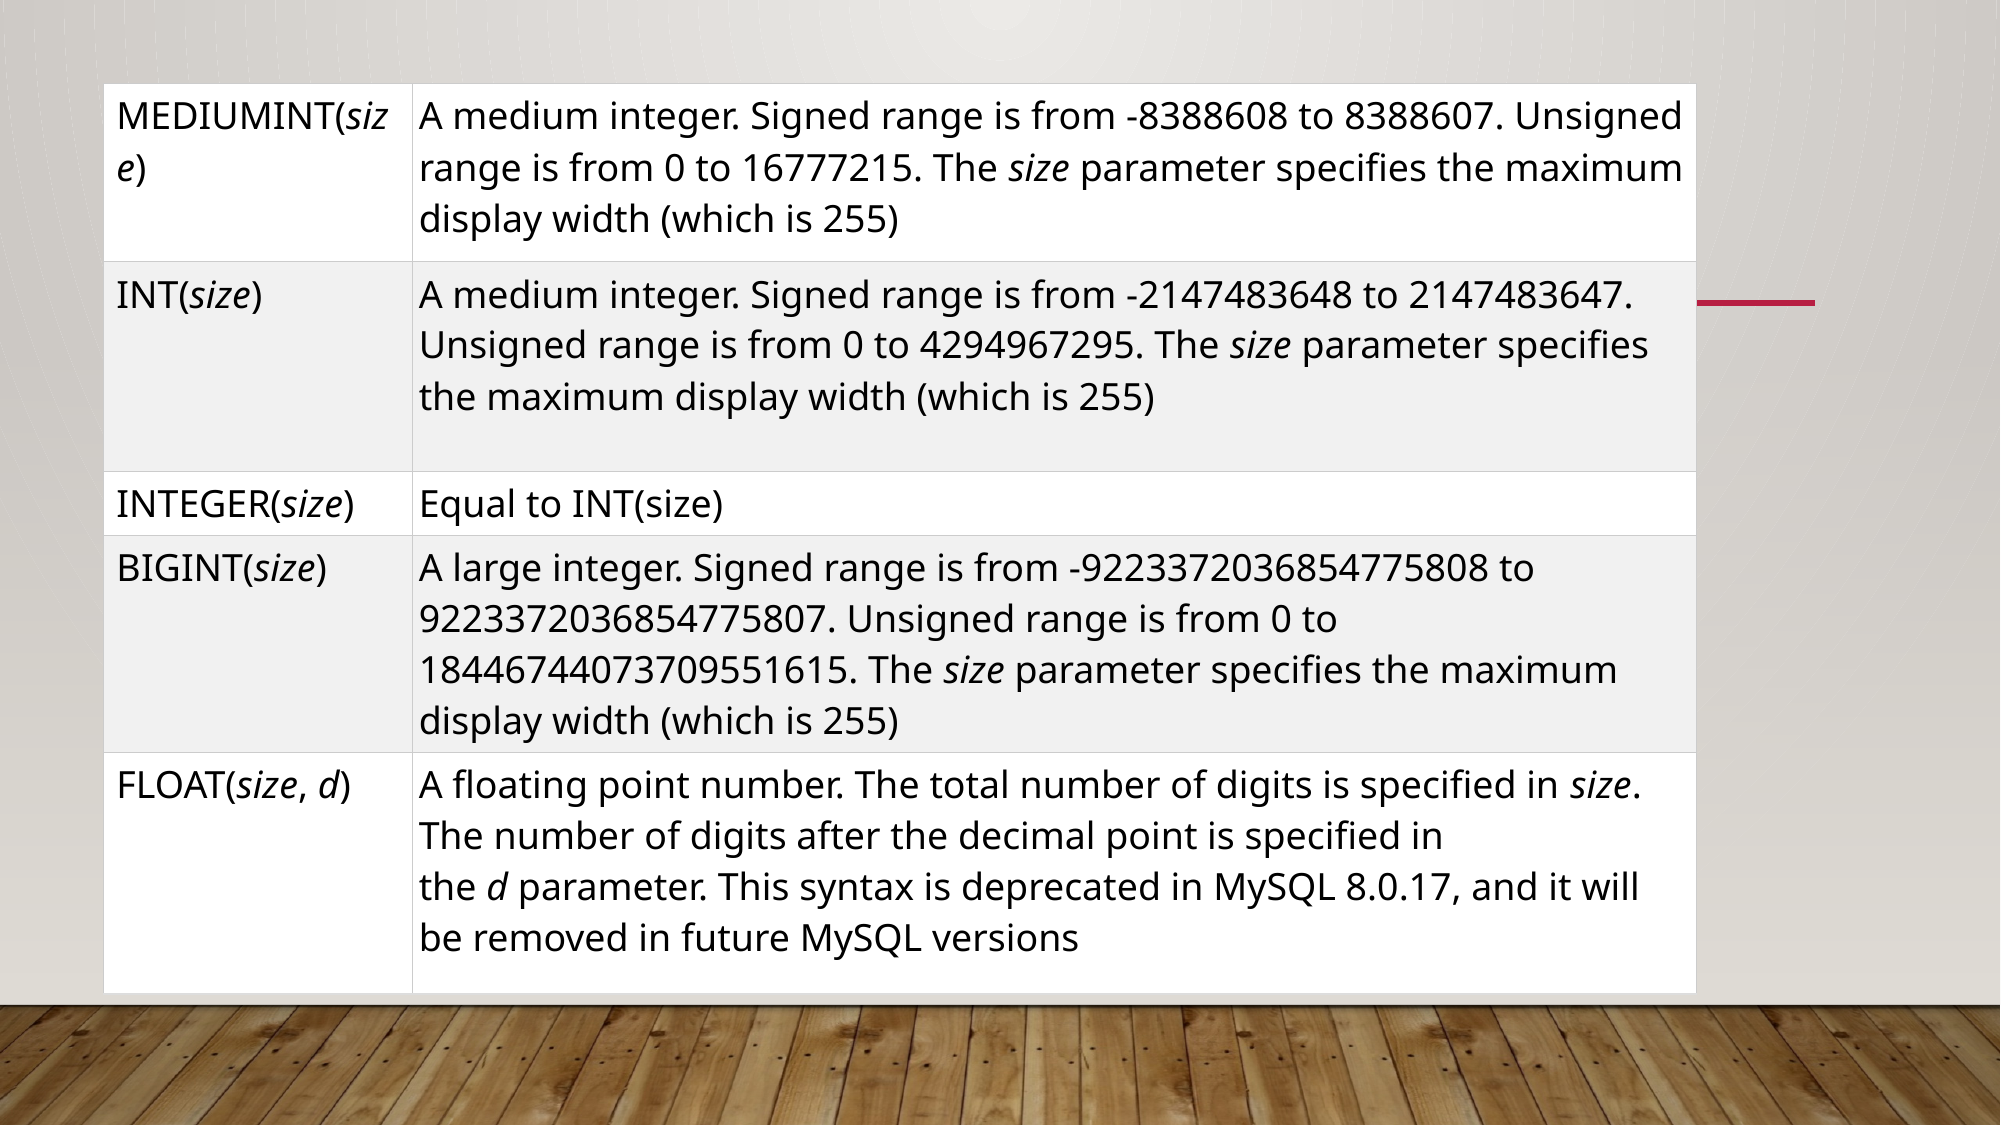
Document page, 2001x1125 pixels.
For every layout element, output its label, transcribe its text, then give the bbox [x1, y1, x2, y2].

table_cell A floating point number. The total number of digits is specified in size. The number of digits after the decimal point is specified in the d parameter. This syntax is deprecated in MySQL 8.0.17, and it will be removed in future MySQL versions [413, 753, 1696, 993]
table_cell A medium integer. Signed range is from -2147483648 to 2147483647. Unsigned range is from 0 to 4294967295. The size parameter specifies the maximum display width (which is 255) [413, 262, 1696, 471]
table_header MEDIUMINT(size) [104, 84, 412, 261]
table_cell INT(size) [104, 262, 412, 471]
picture [0, 1005, 2000, 1125]
table_cell A large integer. Signed range is from -9223372036854775808 to 9223372036854775807. Unsigned range is from 0 to 18446744073709551615. The size parameter specifies the maximum display width (which is 255) [413, 536, 1696, 752]
slide_number 16 [78, 131, 212, 214]
table_header A medium integer. Signed range is from -8388608 to 8388607. Unsigned range is from 0 to 16777215. The size parameter specifies the maximum display width (which is 255) [413, 84, 1696, 261]
table_cell INTEGER(size) [104, 472, 412, 535]
table_cell Equal to INT(size) [413, 472, 1696, 535]
table_cell BIGINT(size) [104, 536, 412, 752]
table_cell FLOAT(size, d) [104, 753, 412, 993]
